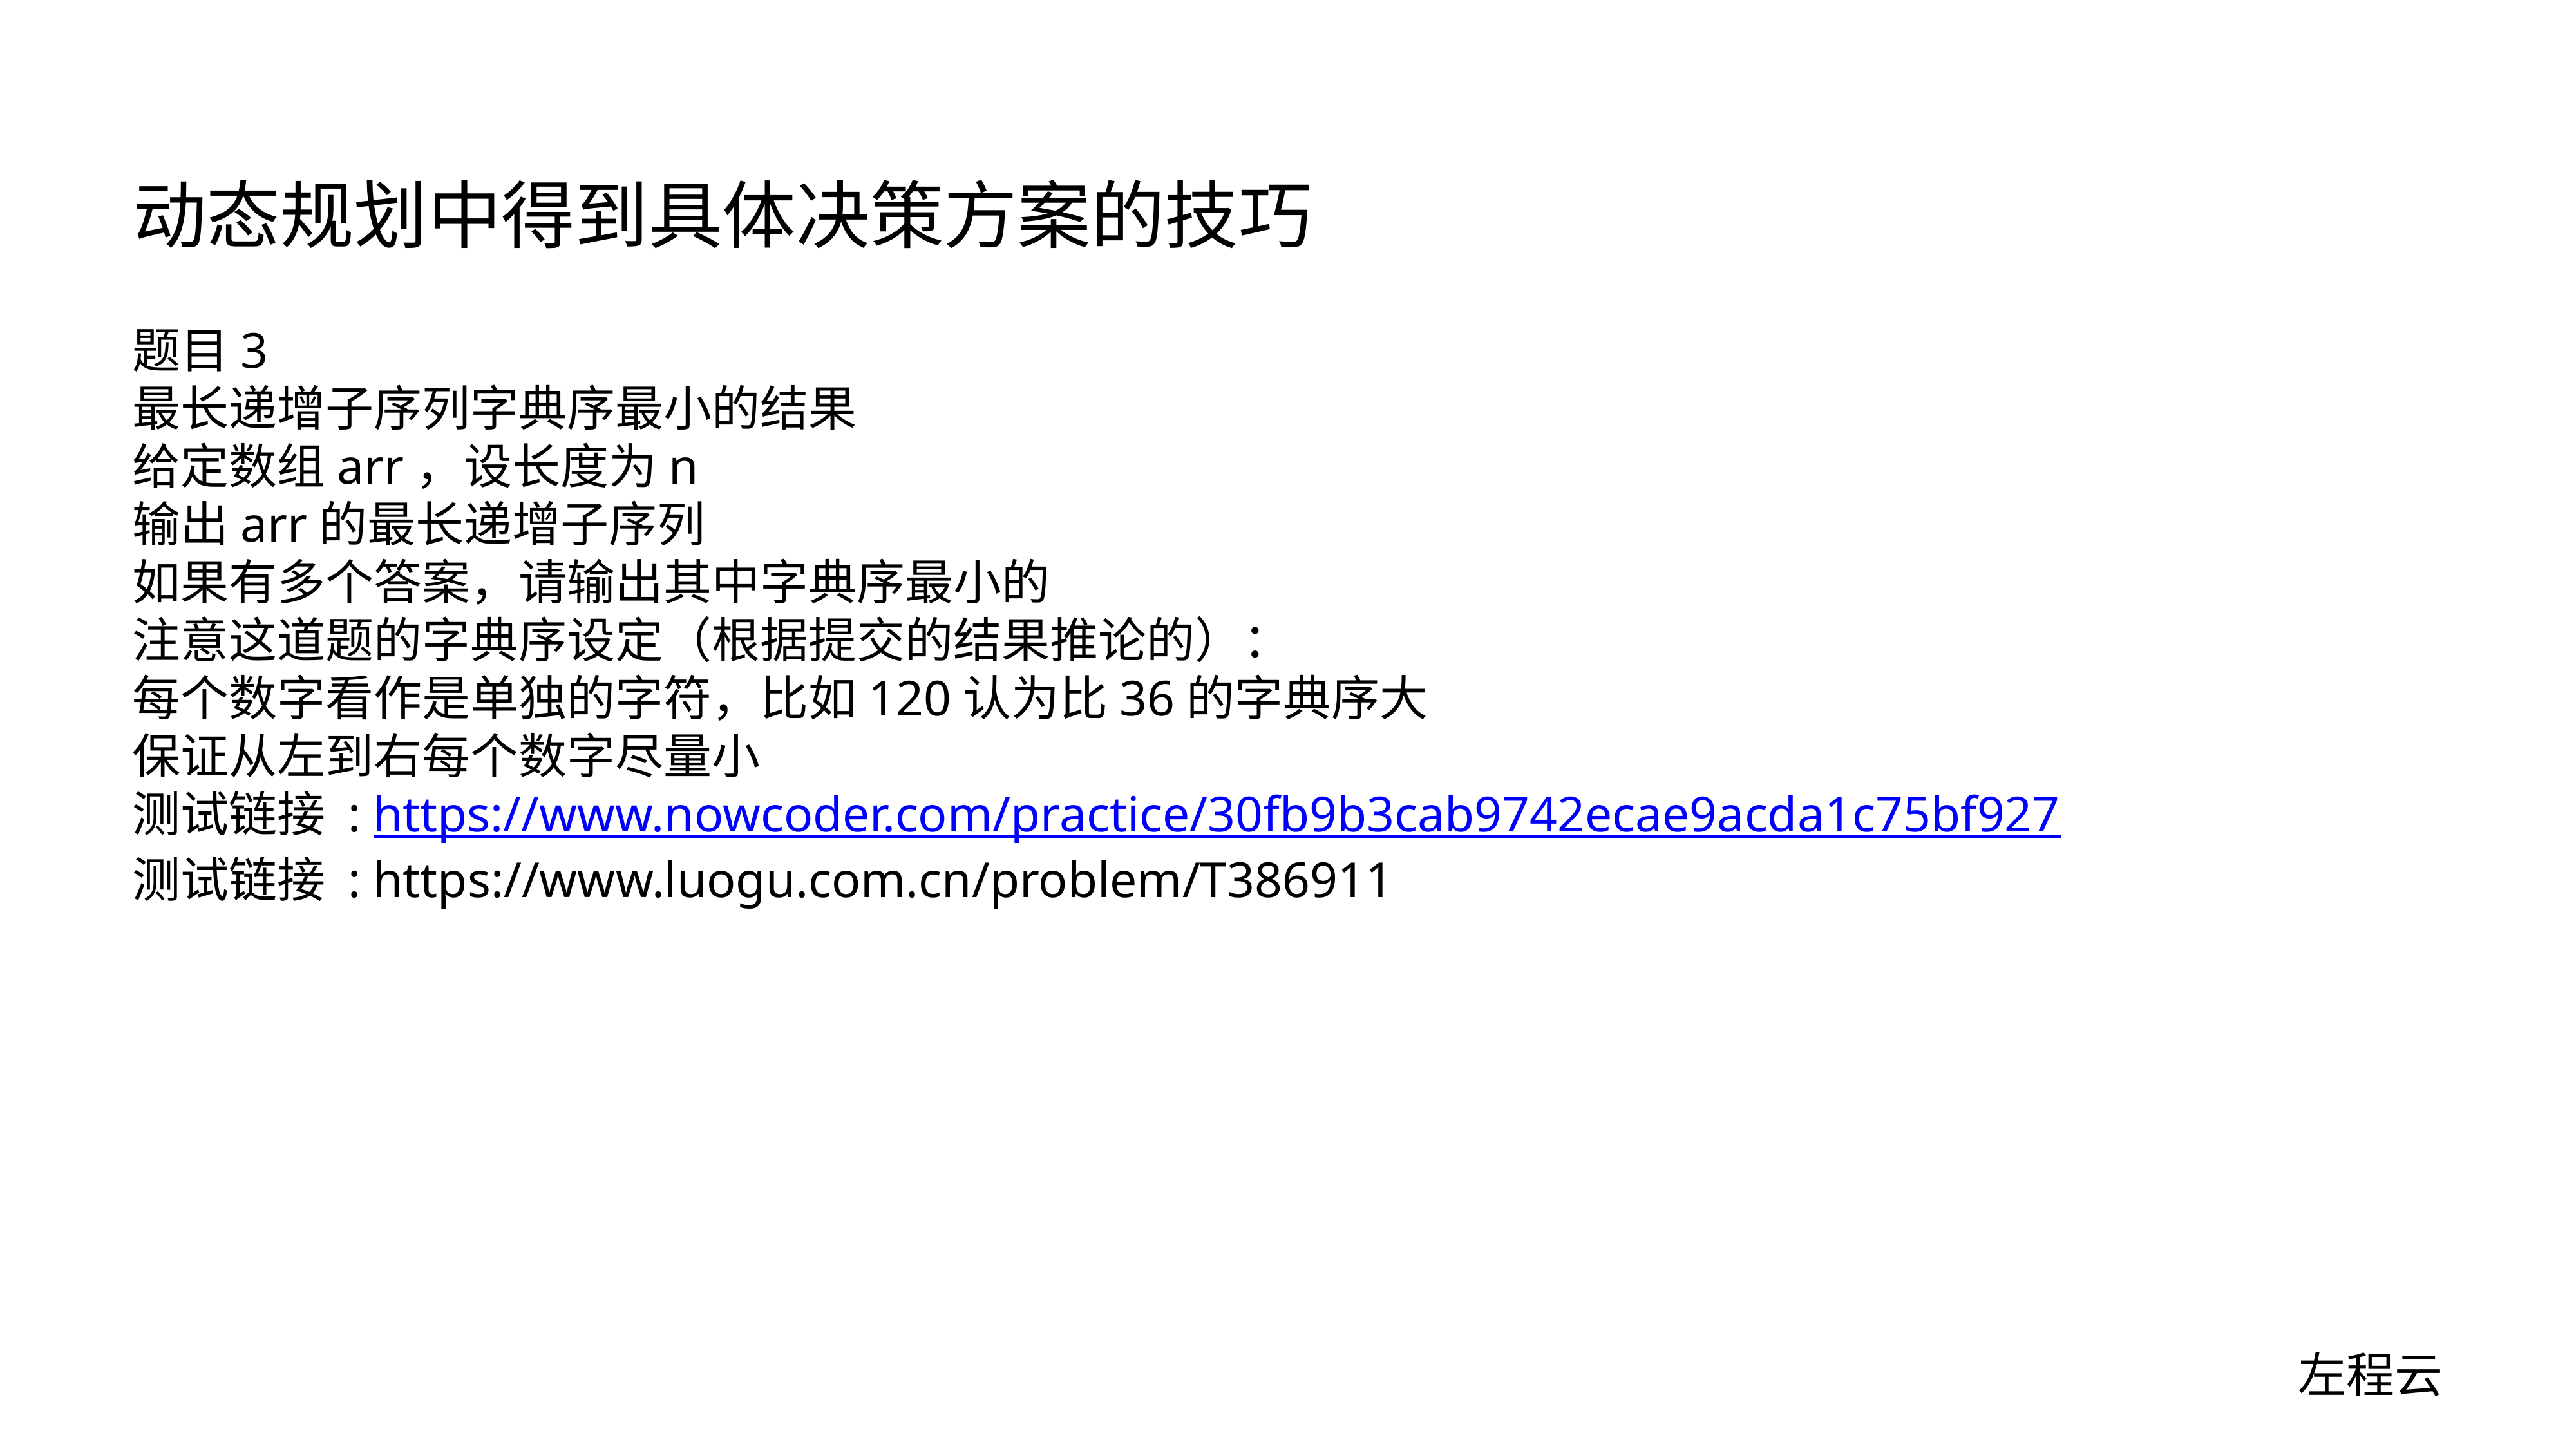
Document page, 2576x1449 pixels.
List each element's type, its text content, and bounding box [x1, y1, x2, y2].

text_box 题目3 最长递增子序列字典序最小的结果 给定数组arr，设长度为n 输出arr的最长递增子序列 如果有多个答案，请输出其中字典序最小的 注意这道题的字典序设定（根据提交的结果推论的）： 每个数字看作是单独的字符，比如120认为比36的字典序大 保证从左到右每个数字尽量小 测试链接 : https://www.nowcoder.com/practice/30fb9b3cab9742ecae9acda1c75bf927 测试链接 : https://www.luogu.com.cn/problem/T386911 [127, 314, 2449, 1304]
title 动态规划中得到具体决策方案的技巧 [127, 48, 2449, 263]
text_box 左程云 [127, 1339, 2449, 1408]
